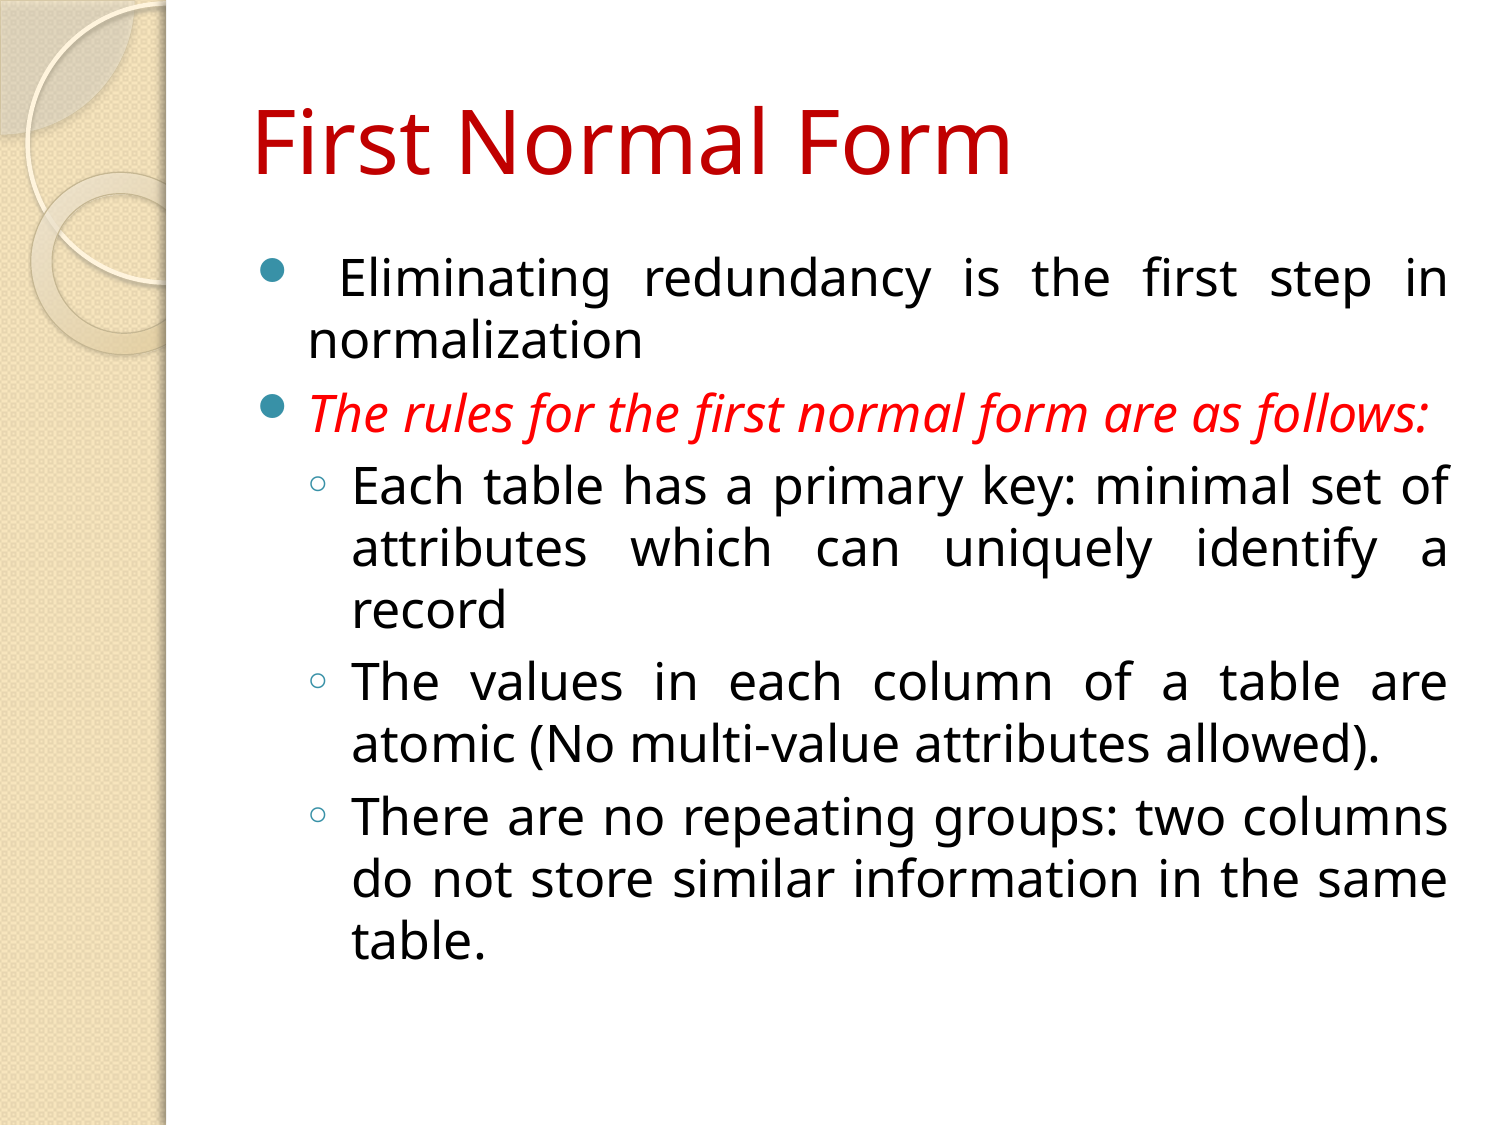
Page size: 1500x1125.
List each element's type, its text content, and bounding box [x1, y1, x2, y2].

title First Normal Form [235, 45, 1466, 233]
list Eliminating redundancy is the first step in normalization The rules for the first normal form are as follows: Each table has a primary key: minimal set of attributes which can uniquely identify a record The values in each column of a table are atomic (No multi-value attributes allowed). There are no repeating groups: two columns do not store similar information in the same table. [235, 237, 1466, 1025]
